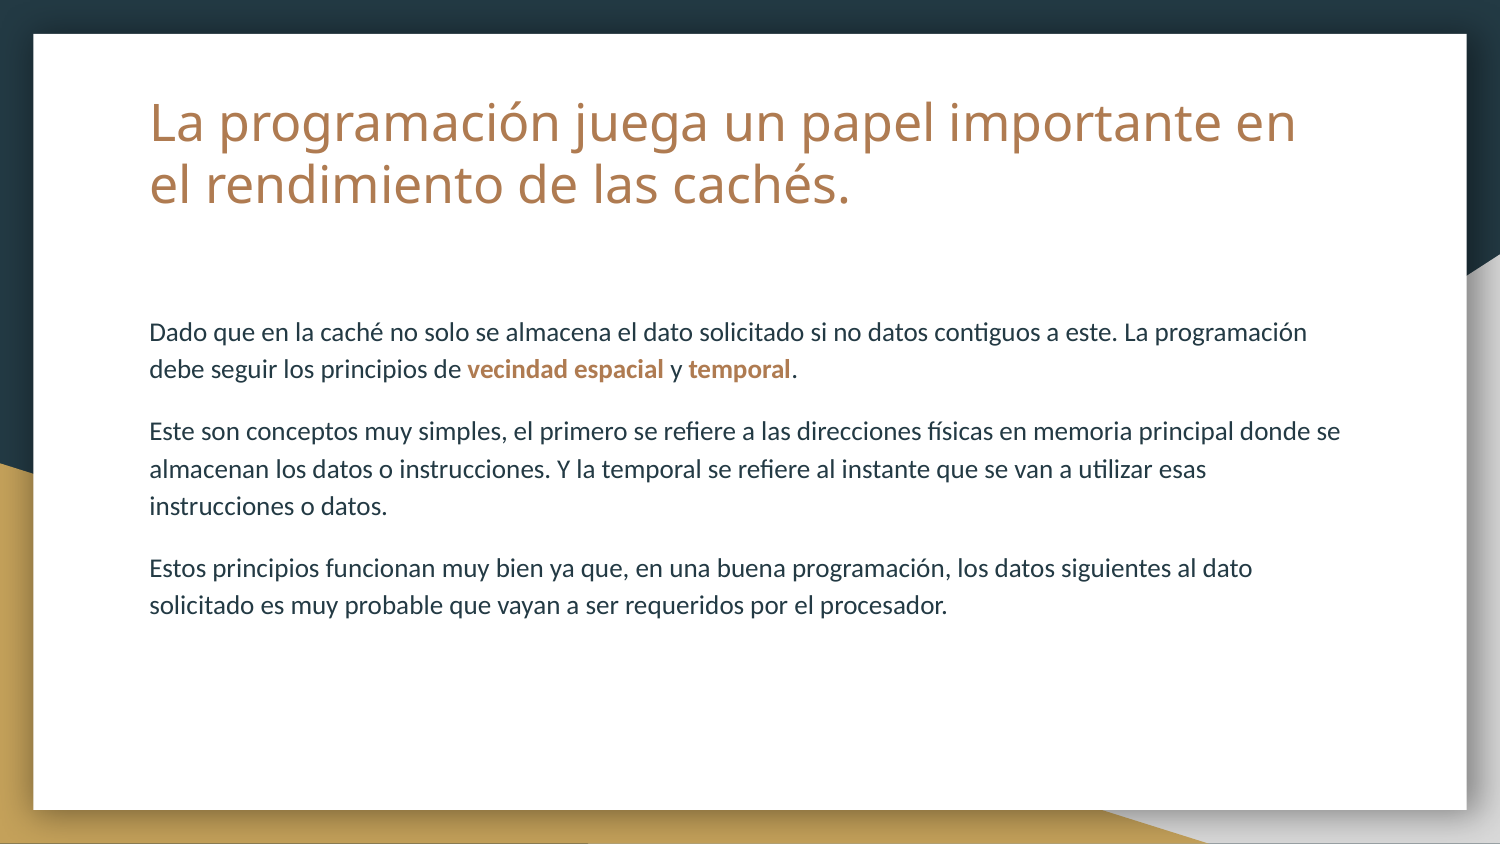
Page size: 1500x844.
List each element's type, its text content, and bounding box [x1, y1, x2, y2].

list Dado que en la caché no solo se almacena el dato solicitado si no datos contiguos a este. La programación debe seguir los principios de vecindad espacial y temporal. Este son conceptos muy simples, el primero se refiere a las direcciones físicas en memoria principal donde se almacenan los datos o instrucciones. Y la temporal se refiere al instante que se van a utilizar esas instrucciones o datos. Estos principios funcionan muy bien ya que, en una buena programación, los datos siguientes al dato solicitado es muy probable que vayan a ser requeridos por el procesador. [134, 294, 1366, 697]
title La programación juega un papel importante en el rendimiento de las cachés. [134, 74, 1366, 232]
